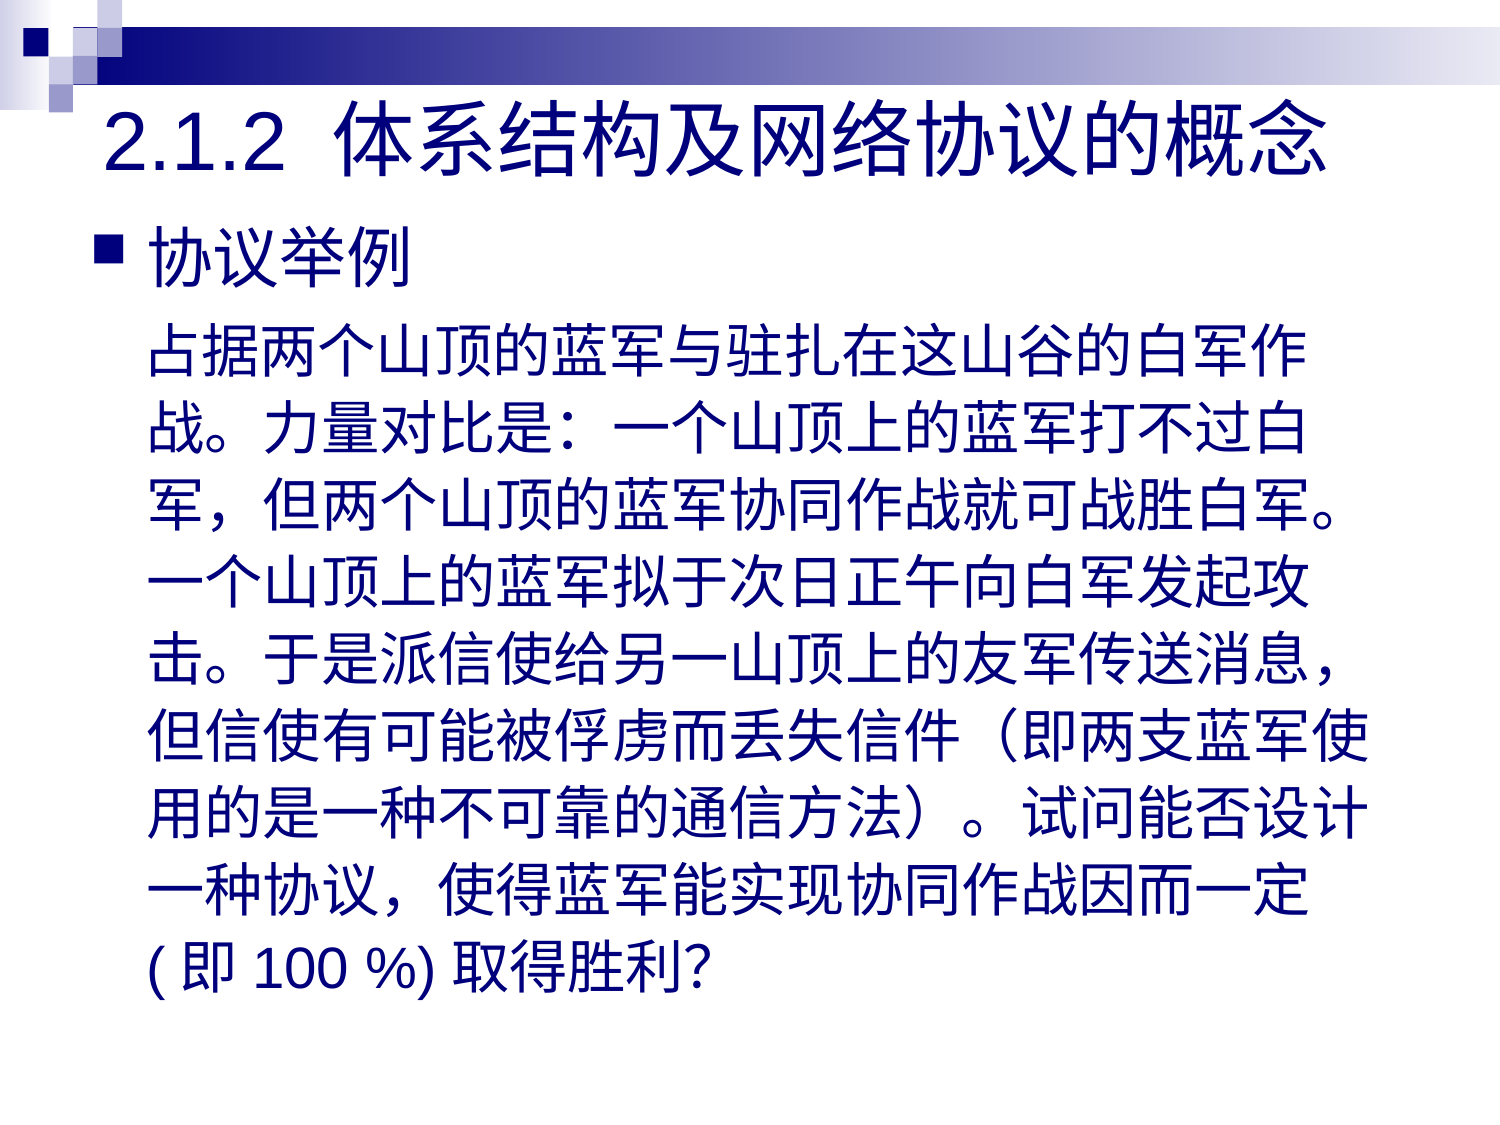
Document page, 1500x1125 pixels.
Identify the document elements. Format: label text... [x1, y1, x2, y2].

title 2.1.2 体系结构及网络协议的概念 [87, 50, 1368, 200]
list 协议举例 占据两个山顶的蓝军与驻扎在这山谷的白军作战。力量对比是：一个山顶上的蓝军打不过白军，但两个山顶的蓝军协同作战就可战胜白军。一个山顶上的蓝军拟于次日正午向白军发起攻击。于是派信使给另一山顶上的友军传送消息，但信使有可能被俘虏而丢失信件（即两支蓝军使用的是一种不可靠的通信方法）。试问能否设计一种协议，使得蓝军能实现协同作战因而一定(即100 %)取得胜利？ [75, 200, 1425, 1088]
